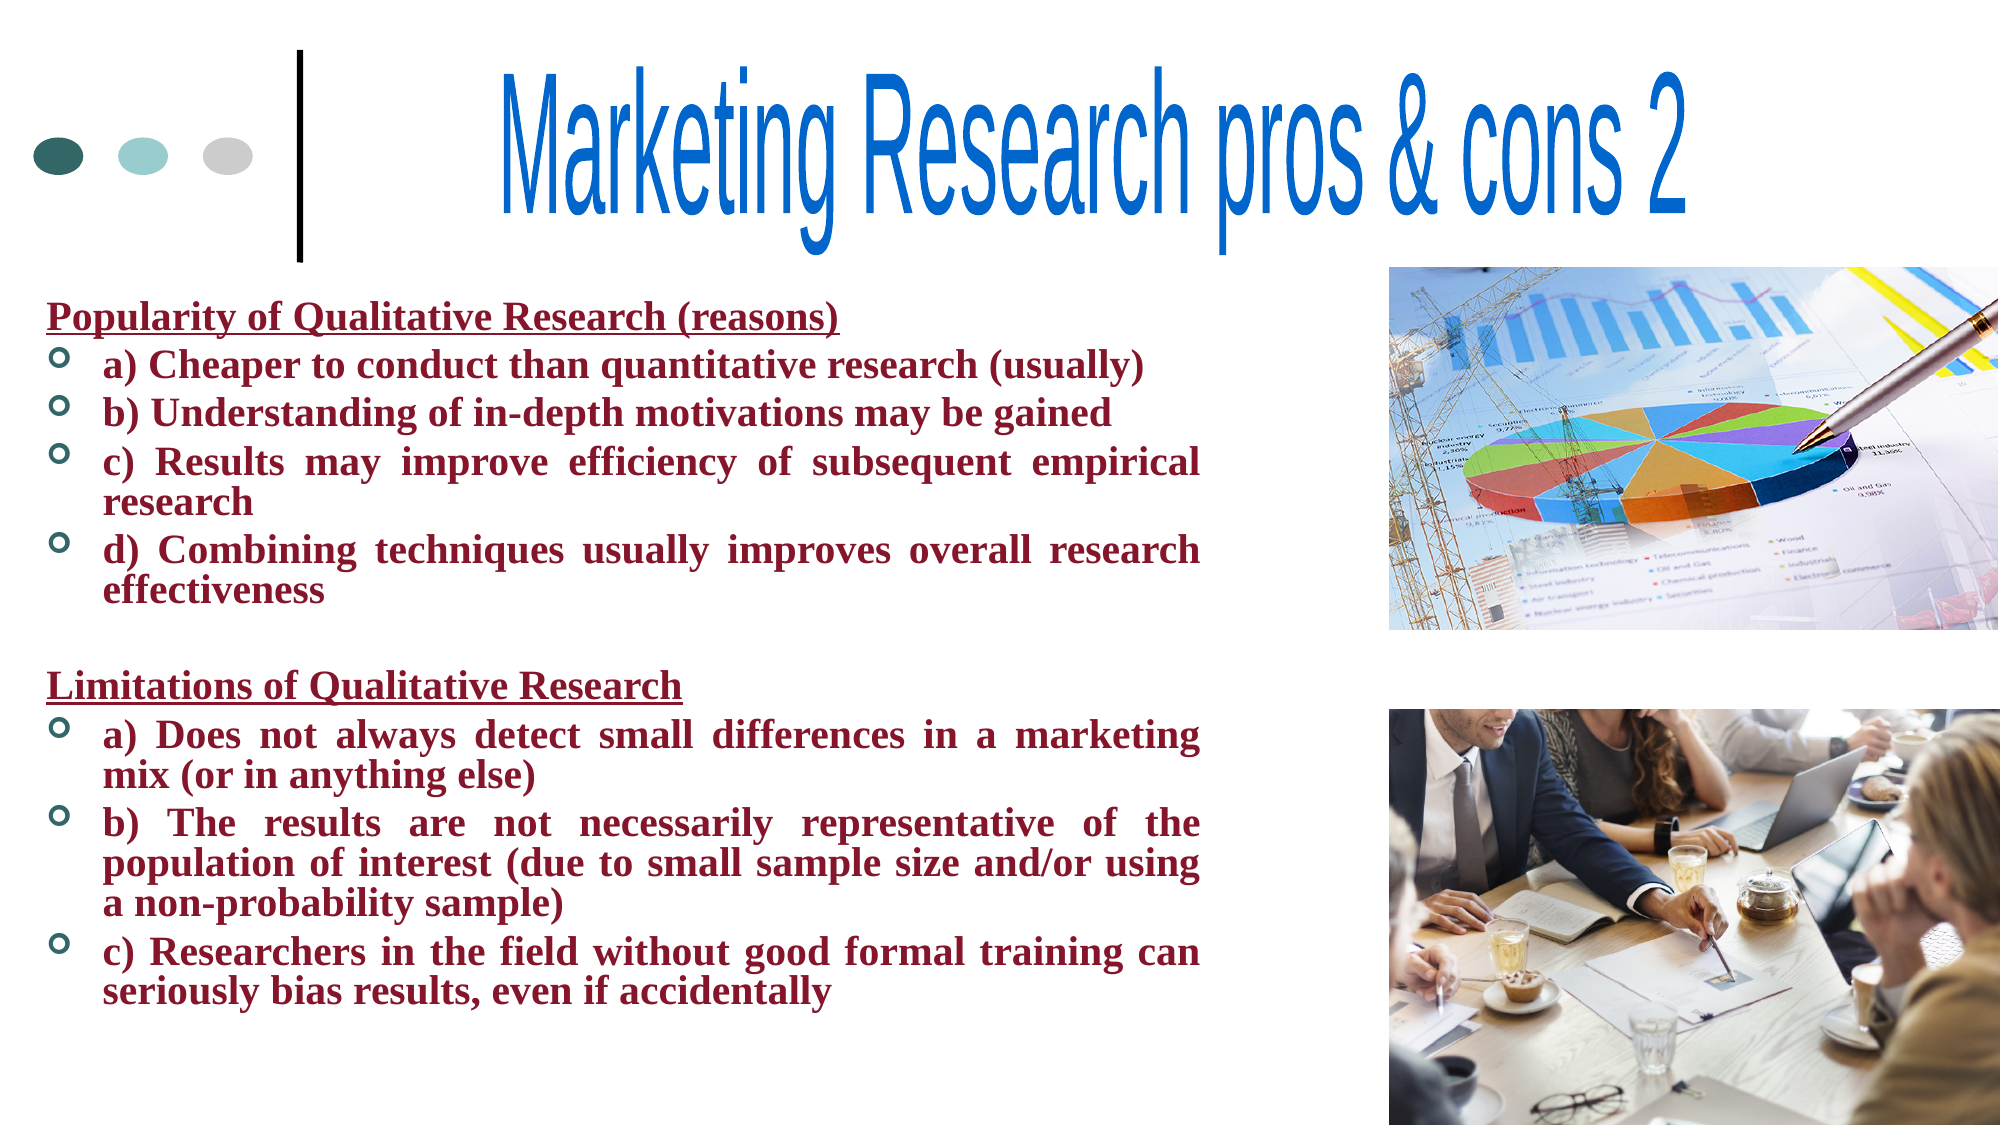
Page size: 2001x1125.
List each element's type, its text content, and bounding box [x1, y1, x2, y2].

list Popularity of Qualitative Research (reasons) a) Cheaper to conduct than quantitative research (usually) b) Understanding of in-depth motivations may be gained c) Results may improve efficiency of subsequent empirical research d) Combining techniques usually improves overall research effectiveness Limitations of Qualitative Research a) Does not always detect small differences in a marketing mix (or in anything else) b) The results are not necessarily representative of the population of interest (due to small sample size and/or using a non-probability sample) c) Researchers in the field without good formal training can seriously bias results, even if accidentally [31, 290, 1217, 966]
picture [1389, 266, 1998, 630]
picture [1389, 709, 2000, 1125]
